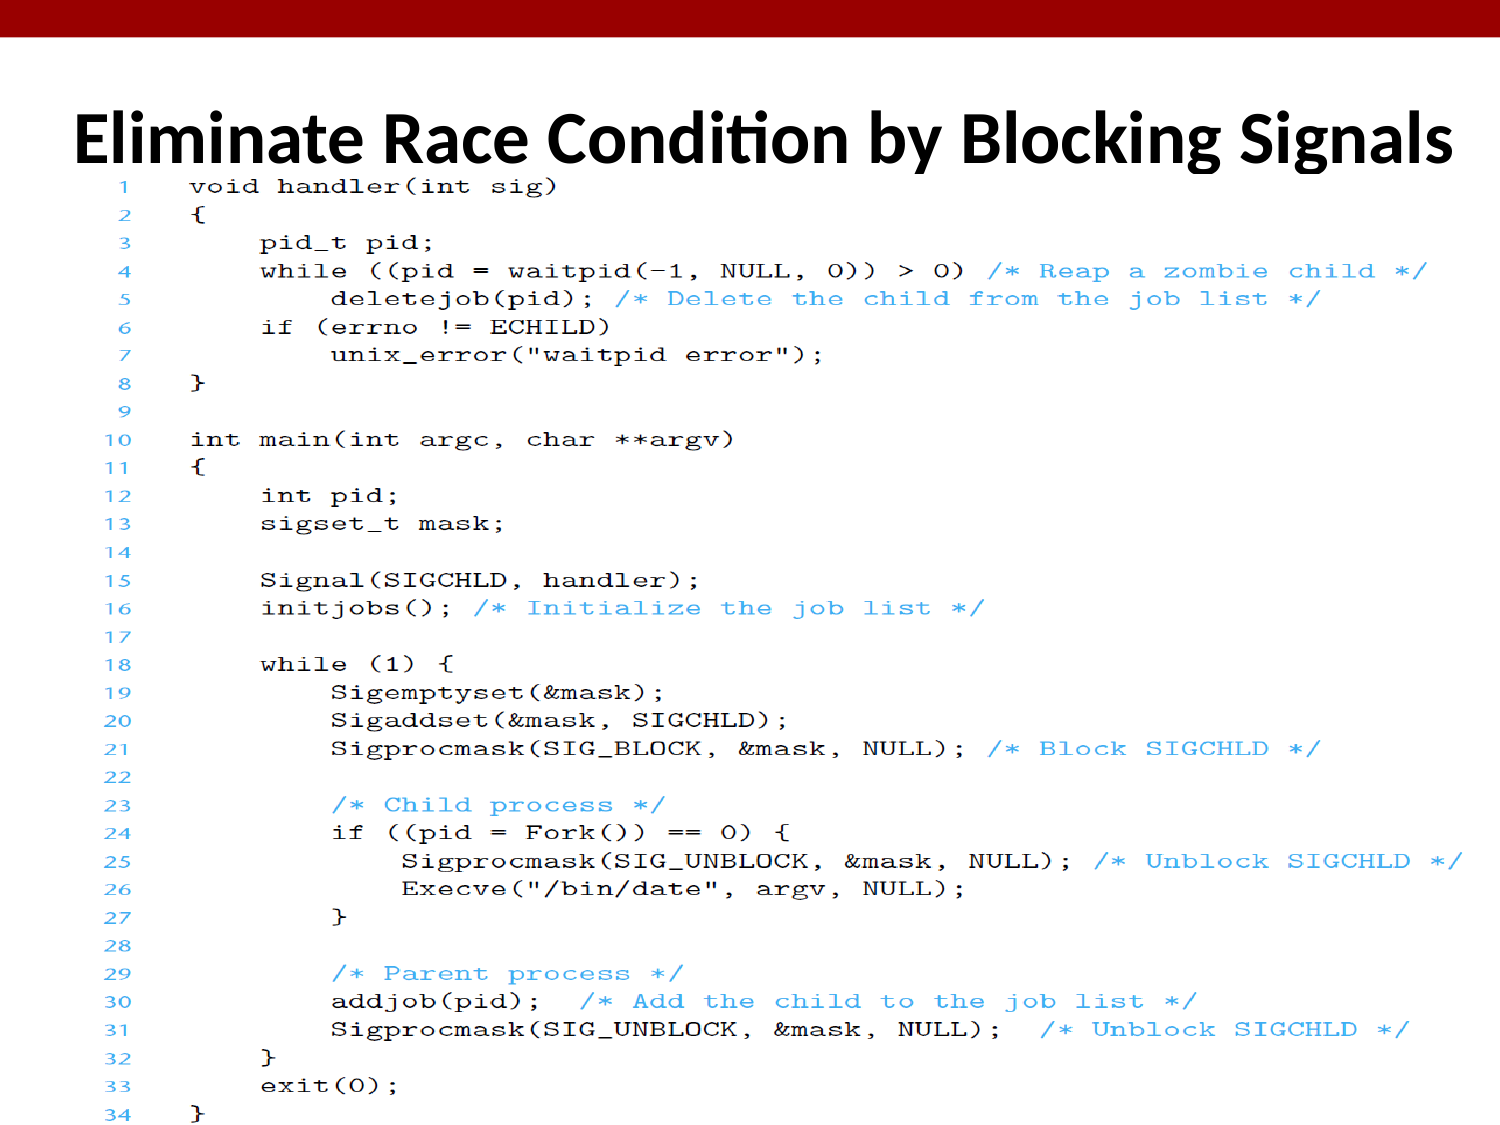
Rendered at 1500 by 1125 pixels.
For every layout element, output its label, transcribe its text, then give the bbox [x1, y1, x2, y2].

title Eliminate Race Condition by Blocking Signals [58, 71, 1488, 197]
picture [99, 174, 1500, 1125]
